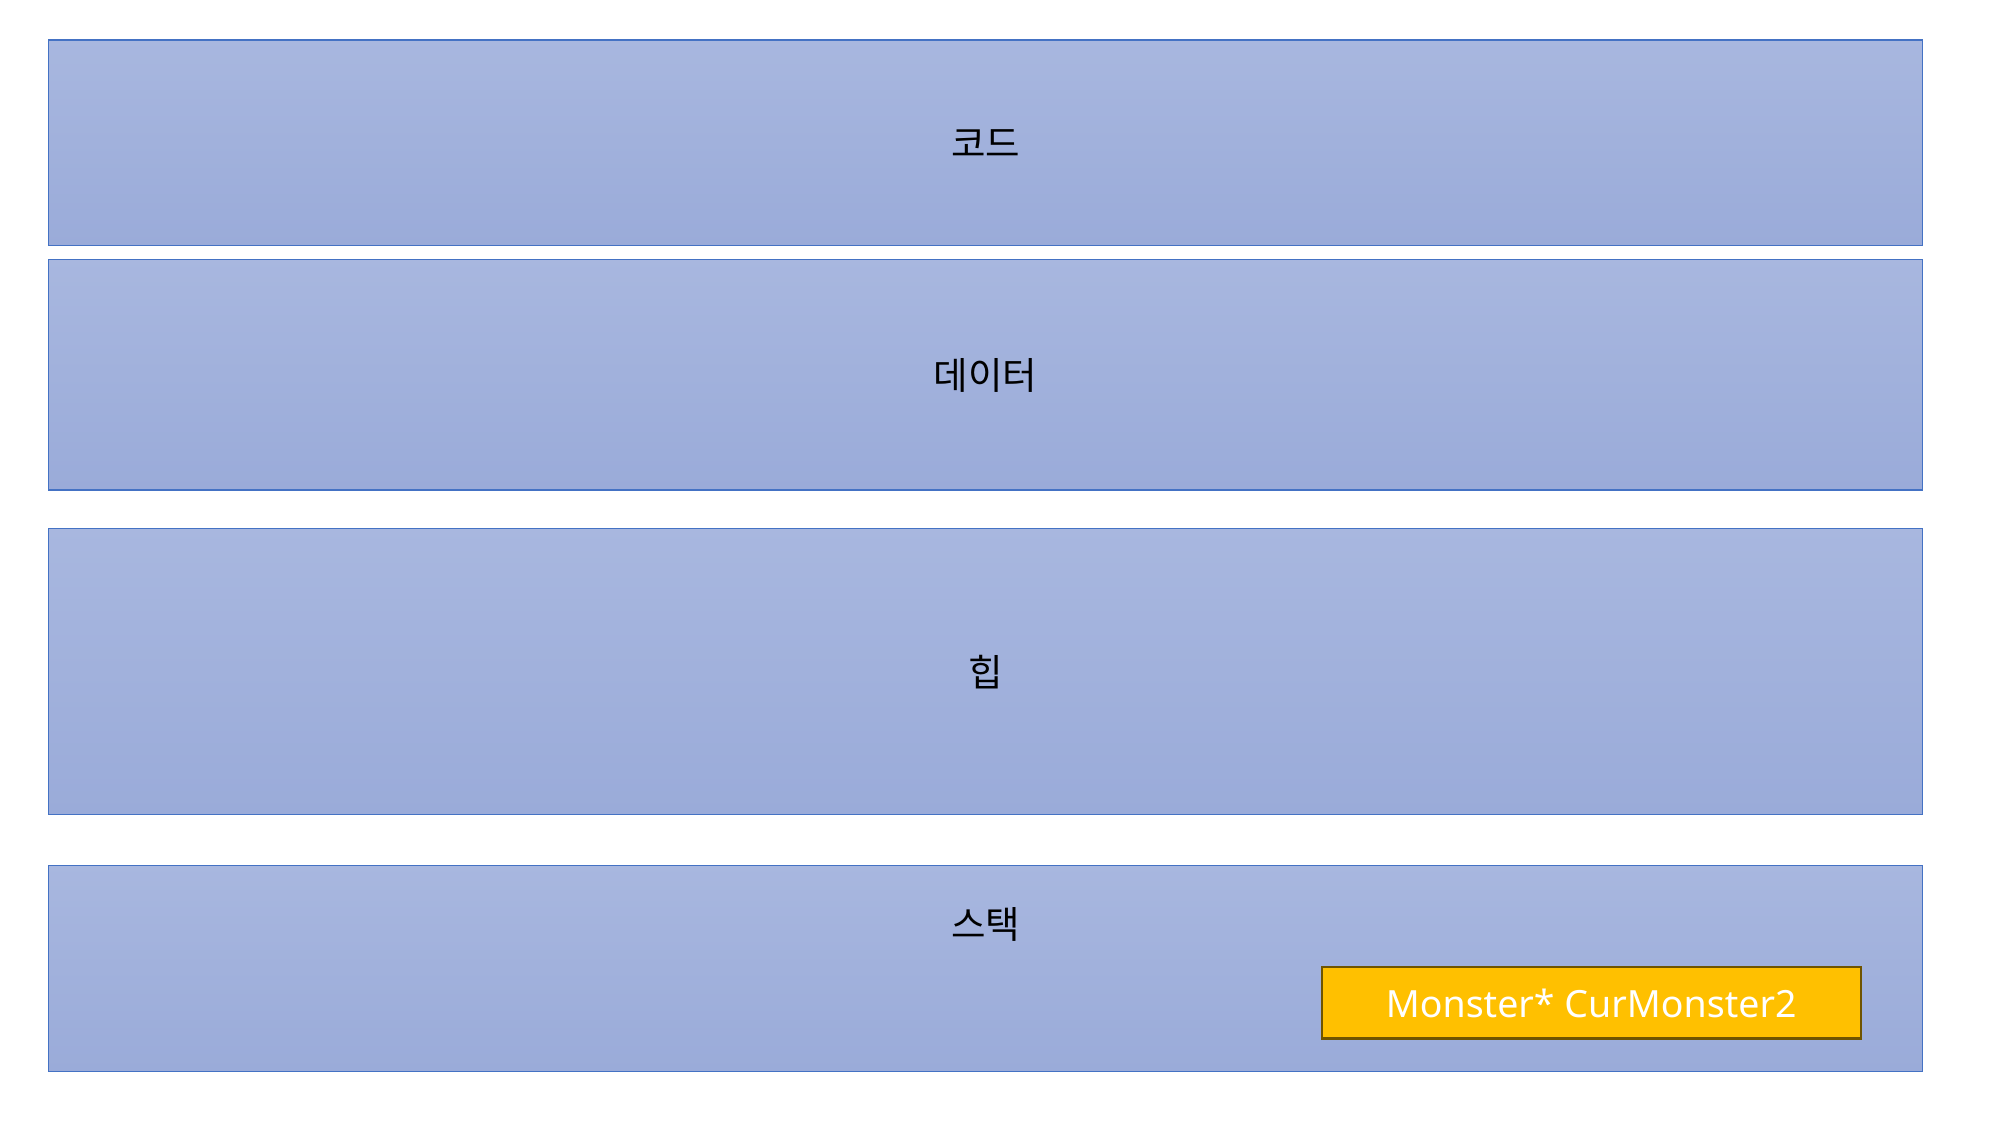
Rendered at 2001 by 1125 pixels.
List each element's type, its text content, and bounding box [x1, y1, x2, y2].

text_box 힙 [48, 528, 1923, 815]
text_box 코드 [48, 39, 1923, 246]
text_box 스택 [48, 865, 1923, 1072]
text_box Monster* CurMonster2 [1321, 966, 1862, 1040]
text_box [329, 599, 1593, 970]
text_box 데이터 [48, 259, 1923, 491]
